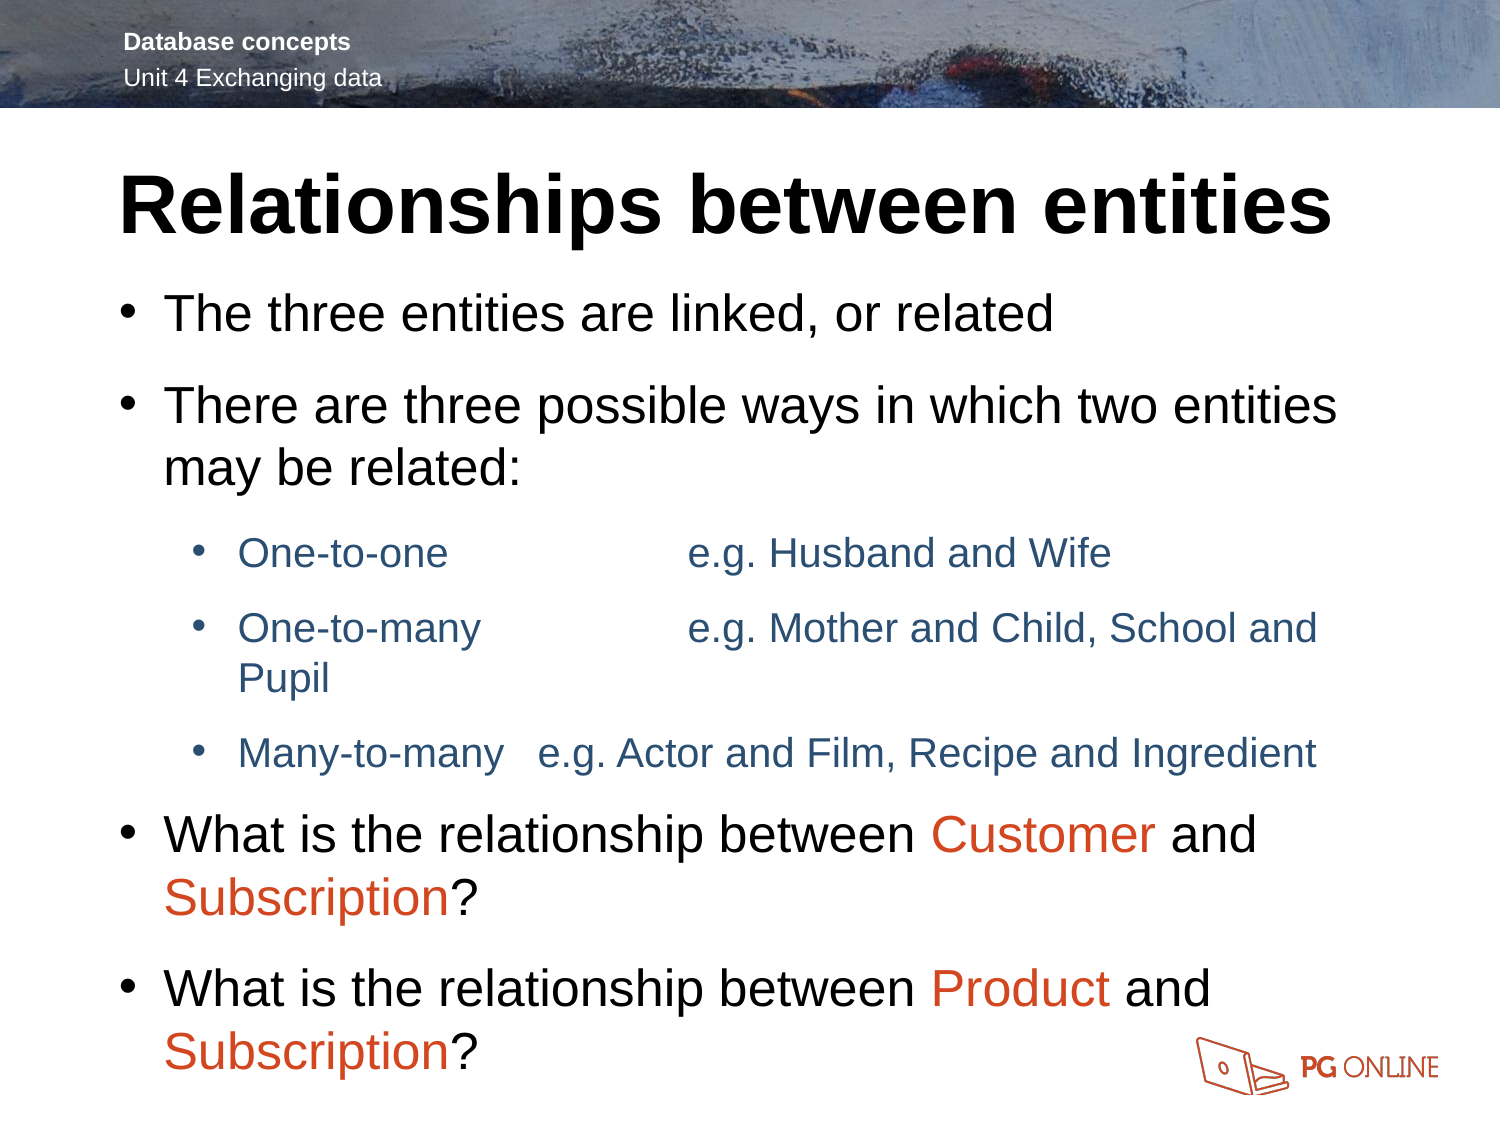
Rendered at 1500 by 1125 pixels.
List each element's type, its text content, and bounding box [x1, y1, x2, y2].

list Relationships between entities [118, 148, 1401, 259]
list The three entities are linked, or related There are three possible ways in which two entities may be related: One-to-one e.g. Husband and Wife One-to-many e.g. Mother and Child, School and Pupil Many-to-many e.g. Actor and Film, Recipe and Ingredient What is the relationship between Customer and Subscription? What is the relationship between Product and Subscription? [118, 279, 1398, 1052]
picture [0, 0, 1500, 108]
picture [1196, 1037, 1438, 1095]
